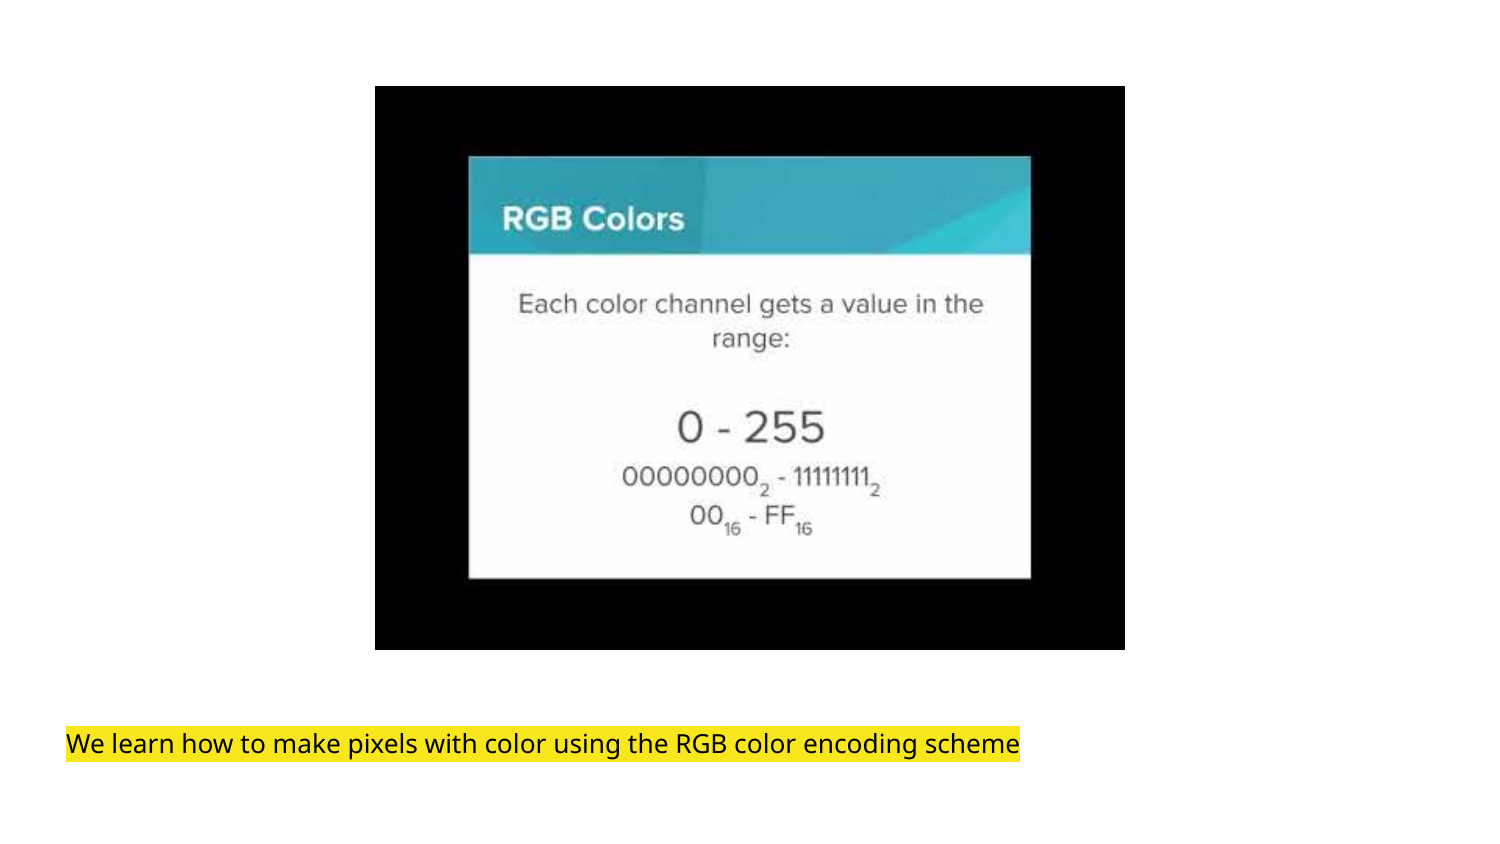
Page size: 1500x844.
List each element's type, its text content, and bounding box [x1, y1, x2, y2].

picture [374, 86, 1126, 650]
list We learn how to make pixels with color using the RGB color encoding scheme [51, 694, 1036, 794]
